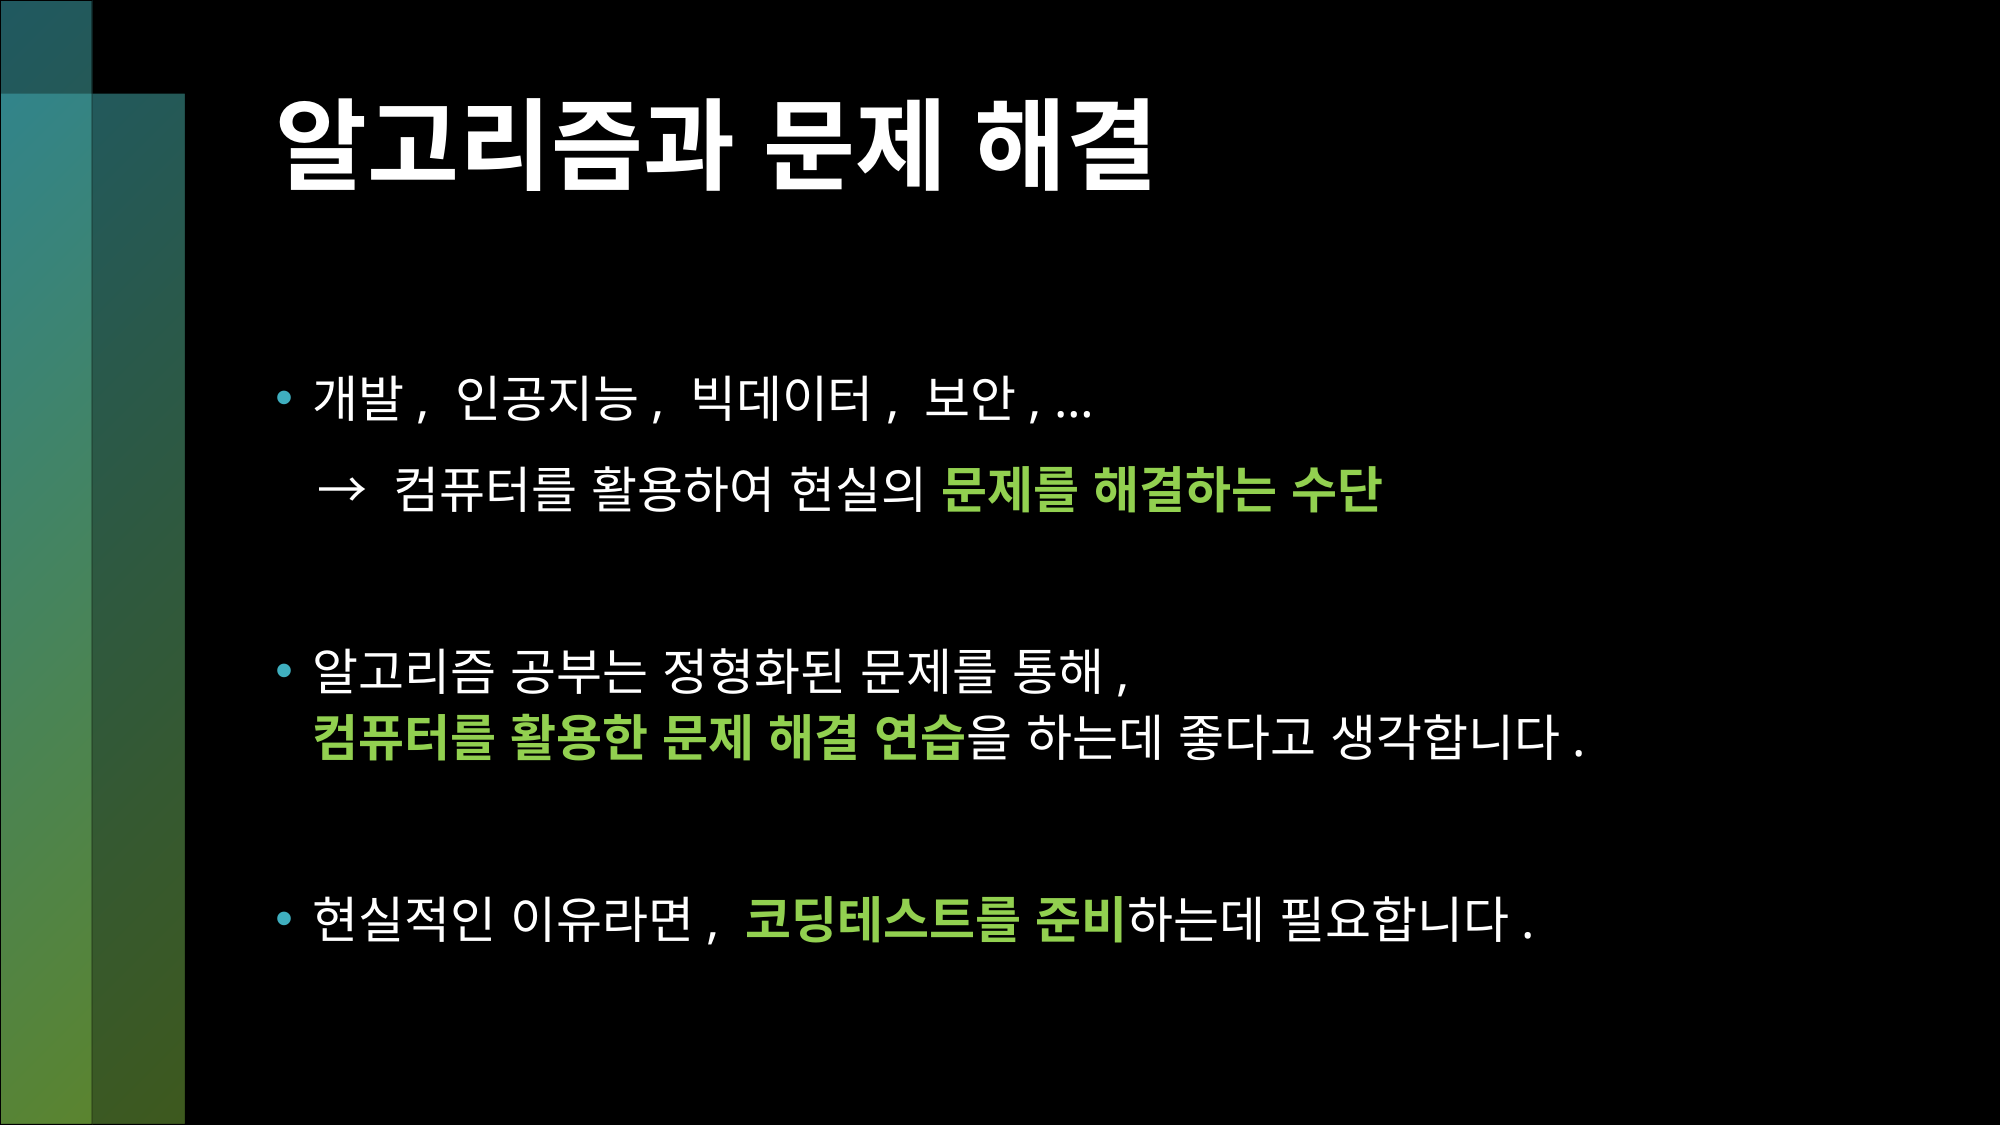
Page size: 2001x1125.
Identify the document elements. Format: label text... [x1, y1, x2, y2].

title 알고리즘과 문제 해결 [260, 74, 1817, 329]
list 개발, 인공지능, 빅데이터, 보안, … → 컴퓨터를 활용하여 현실의 문제를 해결하는 수단 알고리즘 공부는 정형화된 문제를 통해, 컴퓨터를 활용한 문제 해결 연습을 하는데 좋다고 생각합니다. 현실적인 이유라면, 코딩테스트를 준비하는데 필요합니다. [260, 354, 1891, 999]
